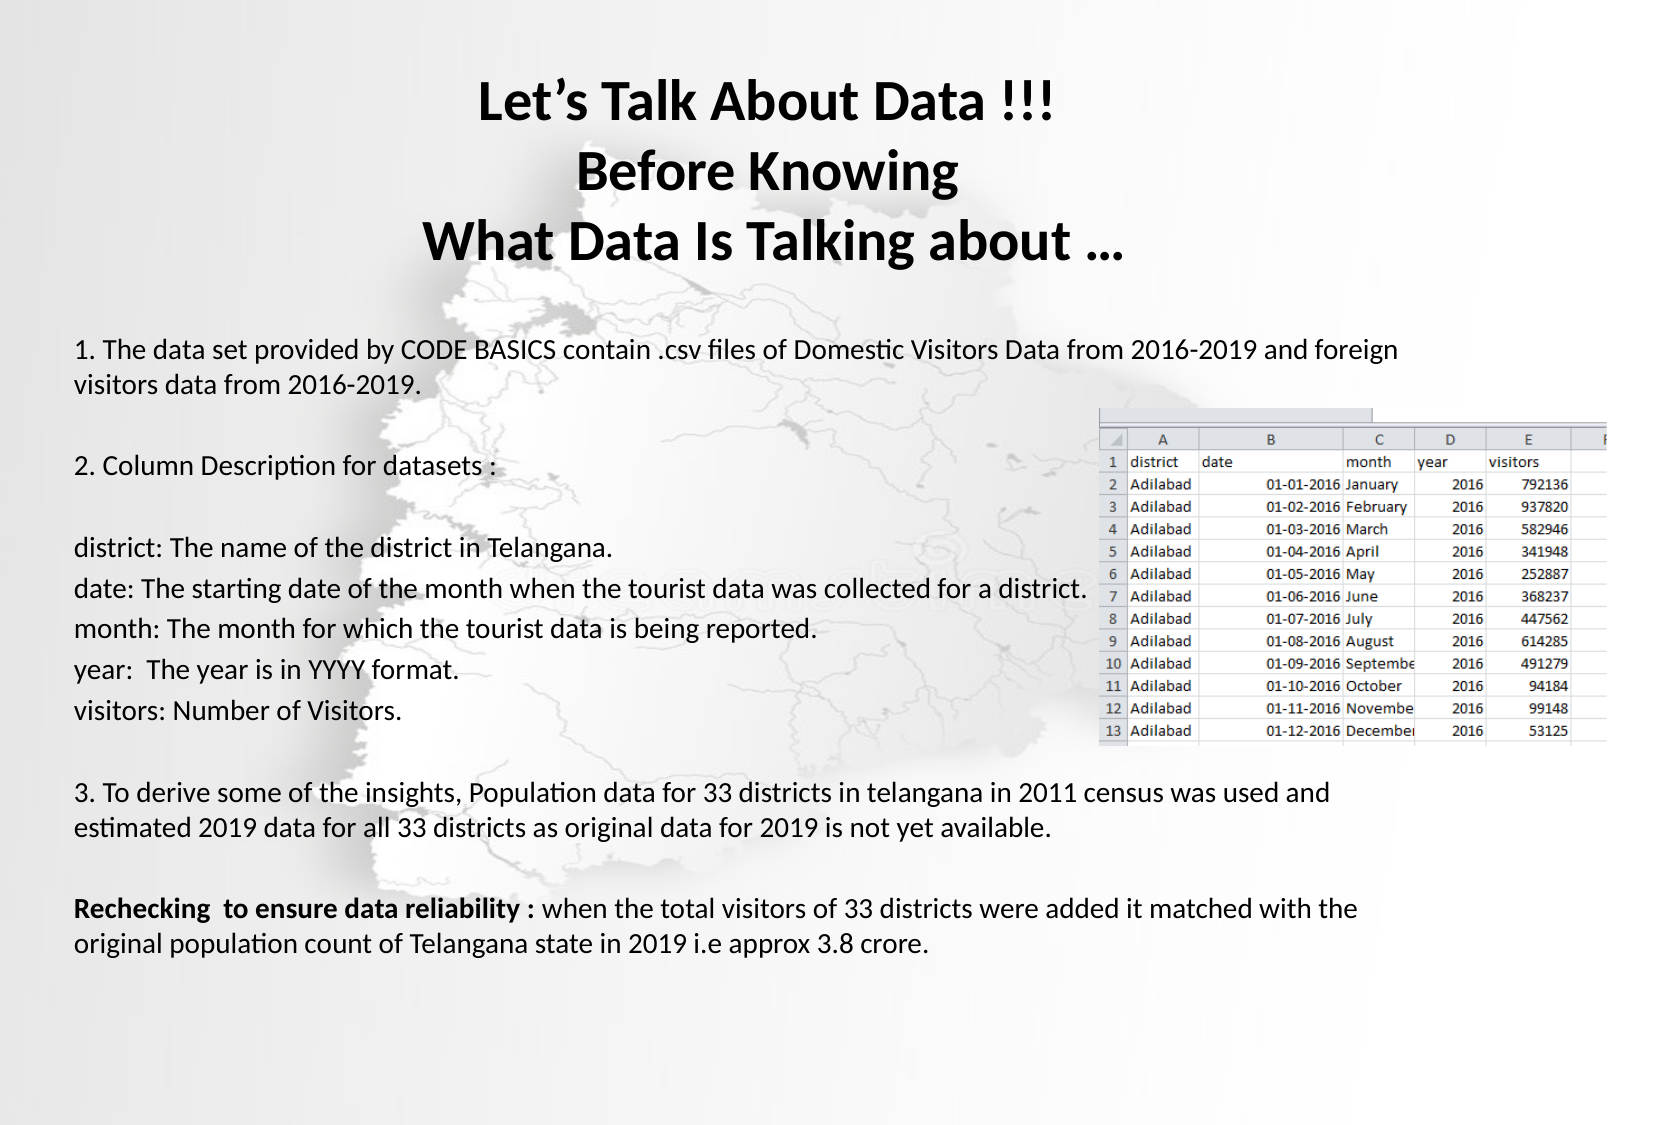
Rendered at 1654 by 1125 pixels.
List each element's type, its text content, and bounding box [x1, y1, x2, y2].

list 1. The data set provided by CODE BASICS contain .csv files of Domestic Visitors Data from 2016-2019 and foreign visitors data from 2016-2019. 2. Column Description for datasets : district: The name of the district in Telangana. date: The starting date of the month when the tourist data was collected for a district. month: The month for which the tourist data is being reported. year: The year is in YYYY format. visitors: Number of Visitors. 3. To derive some of the insights, Population data for 33 districts in telangana in 2011 census was used and estimated 2019 data for all 33 districts as original data for 2019 is not yet available. Rechecking to ensure data reliability : when the total visitors of 33 districts were added it matched with the original population count of Telangana state in 2019 i.e approx 3.8 crore. [58, 281, 1441, 784]
picture [1098, 408, 1607, 746]
text_box Let’s Talk About Data !!! Before Knowing What Data Is Talking about … [212, 54, 1323, 280]
